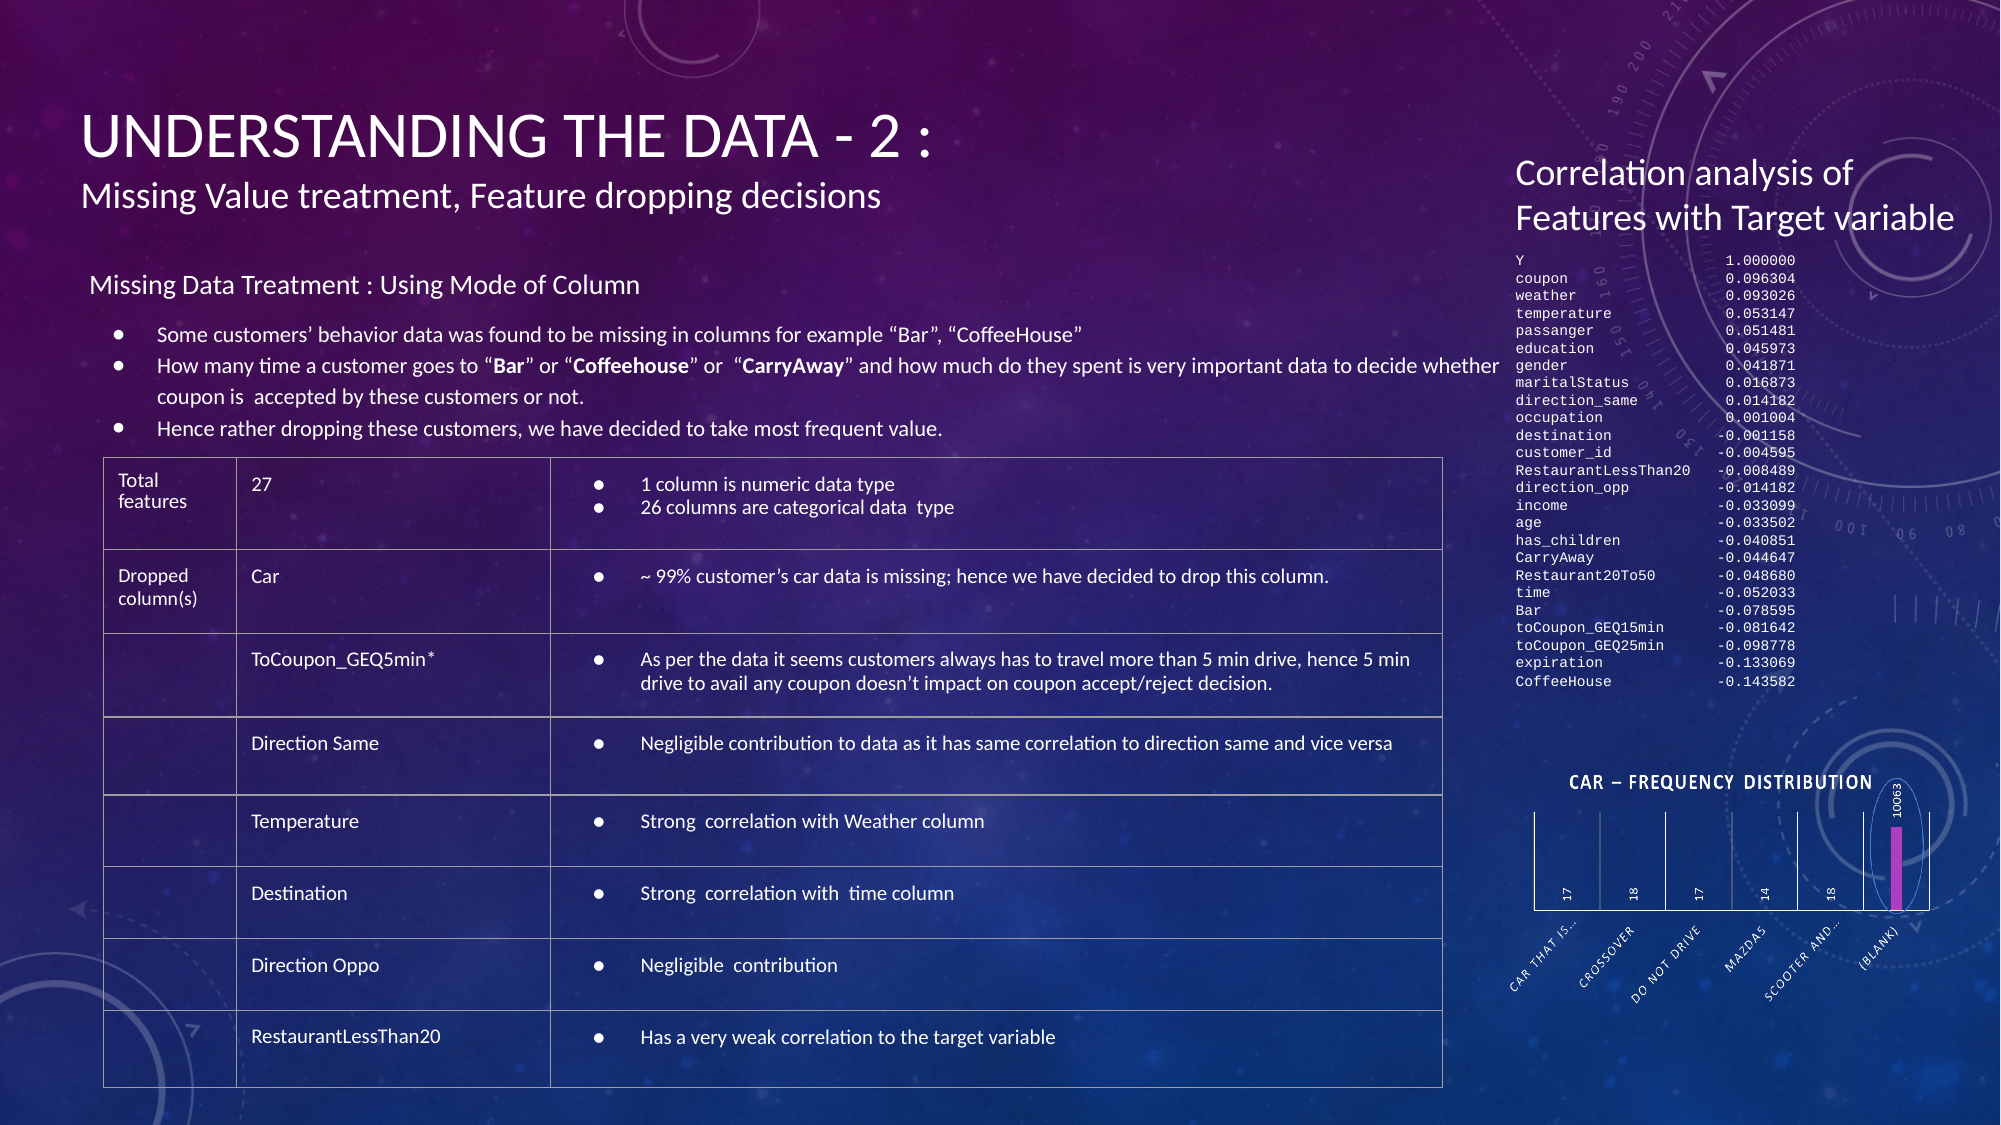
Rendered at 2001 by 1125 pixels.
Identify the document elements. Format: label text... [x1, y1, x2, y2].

table_cell [104, 939, 236, 1010]
table_cell Direction Oppo [237, 939, 550, 1010]
table_cell Dropped column(s) [104, 550, 236, 633]
table_cell RestaurantLessThan20 [237, 1011, 550, 1087]
table_cell Temperature [237, 796, 550, 866]
table_cell Negligible contribution to data as it has same correlation to direction same and vice versa [551, 718, 1442, 794]
table_header 27 [237, 458, 550, 549]
table_cell Direction Same [237, 718, 550, 794]
picture [0, 0, 2001, 1125]
text_box Correlation analysis of Features with Target variable [1500, 132, 1993, 253]
table_cell Strong correlation with Weather column [551, 796, 1442, 866]
table_cell Destination [237, 867, 550, 938]
title UNDERSTANDING THE DATA - 2 : Missing Value treatment, Feature dropping decisions [65, 62, 1879, 245]
table_cell ToCoupon_GEQ5min* [237, 634, 550, 716]
table_cell [104, 718, 236, 794]
table_cell [104, 867, 236, 938]
table_header Total features [104, 458, 236, 549]
table_cell Negligible contribution [551, 939, 1442, 1010]
table_cell [104, 1011, 236, 1087]
table_cell [104, 634, 236, 716]
list Missing Data Treatment : Using Mode of Column Some customers’ behavior data was found to be missing in columns for example “Bar”, “CoffeeHouse” How many time a customer goes to “Bar” or “Coffeehouse” or “CarryAway” and how much do they spent is very important data to decide whether coupon is accepted by these customers or not. Hence rather dropping these customers, we have decided to take most frequent value. [74, 254, 1500, 449]
table_header 1 column is numeric data type 26 columns are categorical data type [551, 458, 1442, 549]
table_cell [104, 796, 236, 866]
table_cell ~ 99% customer’s car data is missing; hence we have decided to drop this column. [551, 550, 1442, 633]
table_cell Strong correlation with time column [551, 867, 1442, 938]
table_cell As per the data it seems customers always has to travel more than 5 min drive, hence 5 min drive to avail any coupon doesn’t impact on coupon accept/reject decision. [551, 634, 1442, 716]
text_box Y 1.000000 coupon 0.096304 weather 0.093026 temperature 0.053147 passanger 0.051481 education 0.045973 gender 0.041871 maritalStatus 0.016873 direction_same 0.014182 occupation 0.001004 destination -0.001158 customer_id -0.004595 RestaurantLessThan20 -0.008489 direction_opp -0.014182 income -0.033099 age -0.033502 has_children -0.040851 CarryAway -0.044647 Restaurant20To50 -0.048680 time -0.052033 Bar -0.078595 toCoupon_GEQ15min -0.081642 toCoupon_GEQ25min -0.098778 expiration -0.133069 CoffeeHouse -0.143582 [1500, 253, 1961, 705]
table_cell Car [237, 550, 550, 633]
table_cell Has a very weak correlation to the target variable [551, 1011, 1442, 1087]
